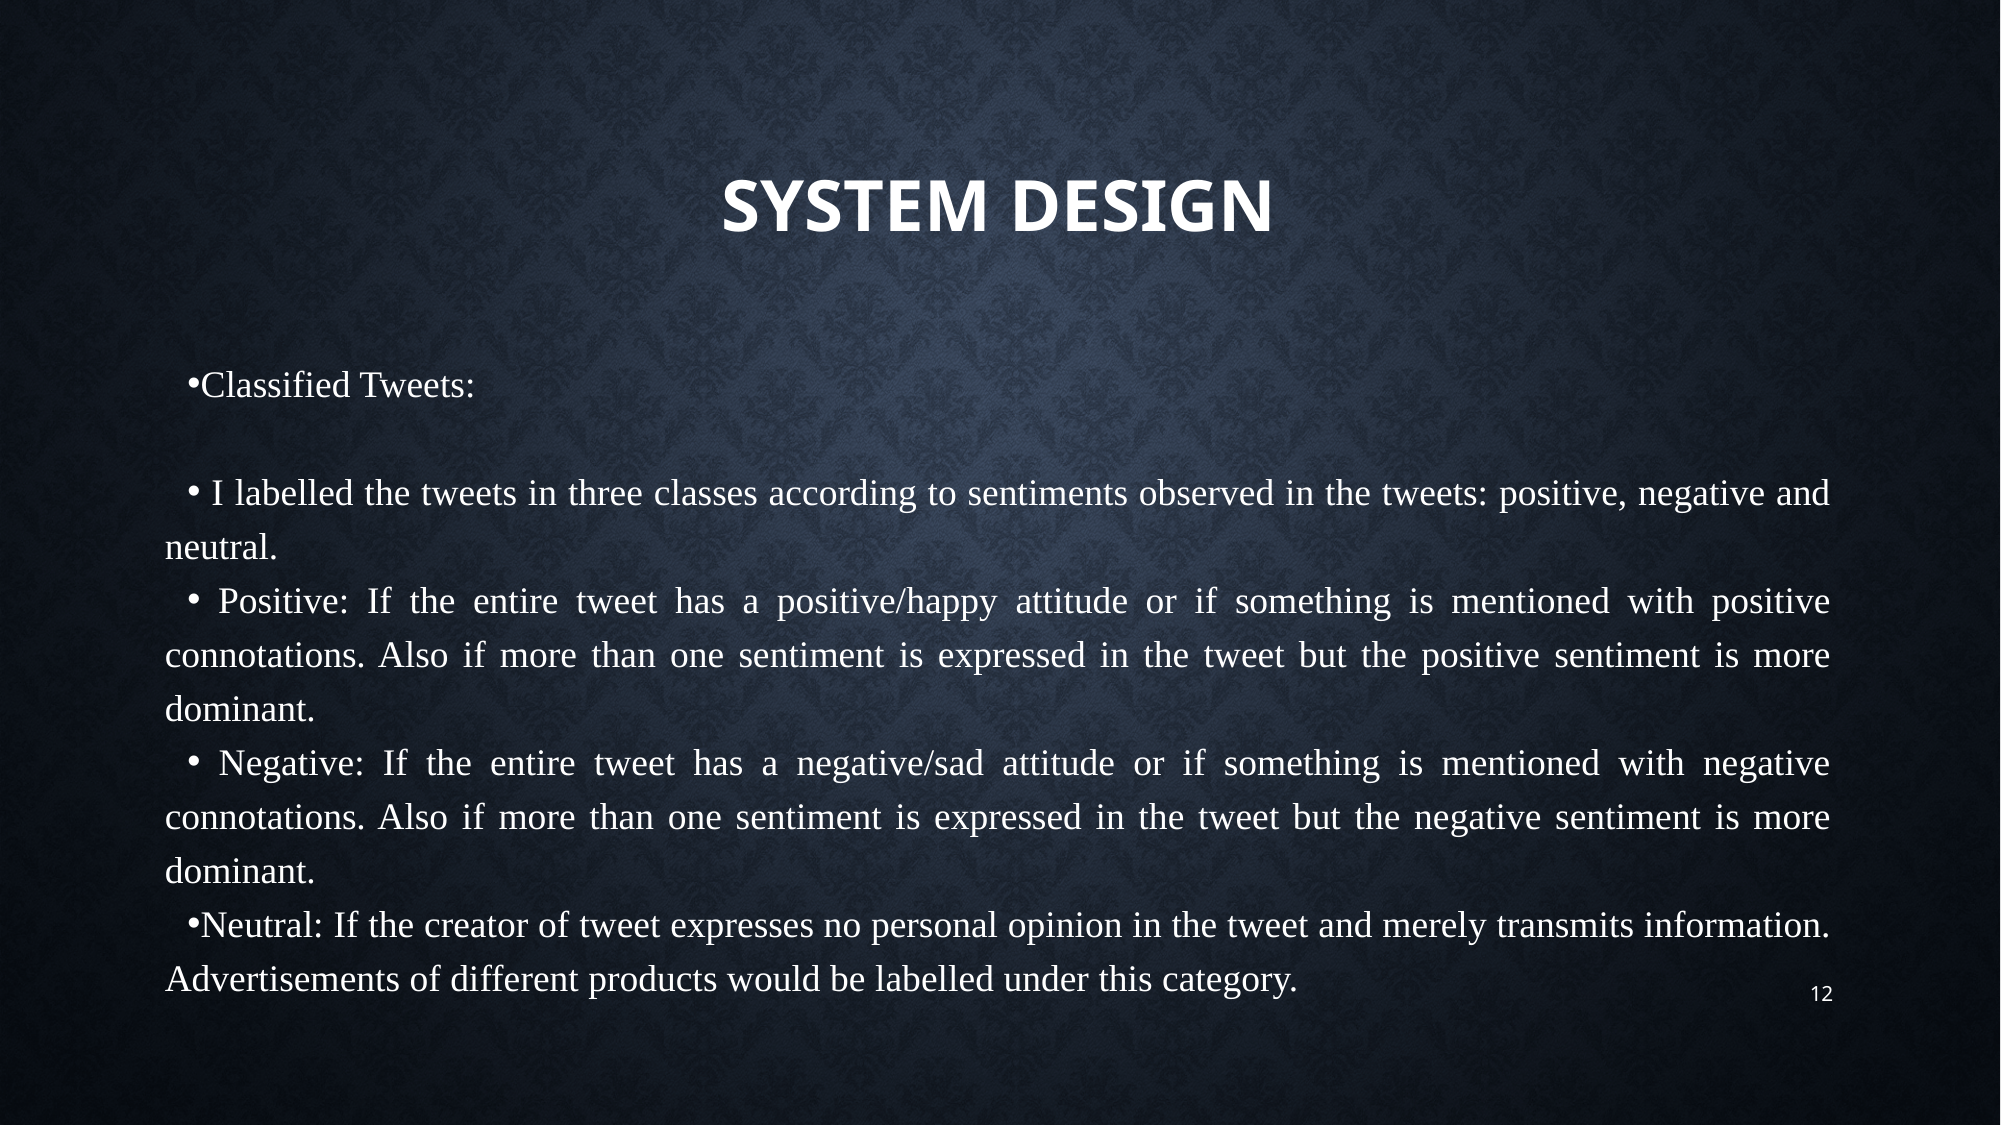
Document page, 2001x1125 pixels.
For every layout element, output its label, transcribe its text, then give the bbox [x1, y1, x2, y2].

list Classified Tweets: I labelled the tweets in three classes according to sentiments observed in the tweets: positive, negative and neutral. Positive: If the entire tweet has a positive/happy attitude or if something is mentioned with positive connotations. Also if more than one sentiment is expressed in the tweet but the positive sentiment is more dominant. Negative: If the entire tweet has a negative/sad attitude or if something is mentioned with negative connotations. Also if more than one sentiment is expressed in the tweet but the negative sentiment is more dominant. Neutral: If the creator of tweet expresses no personal opinion in the tweet and merely transmits information. Advertisements of different products would be labelled under this category. [149, 343, 1849, 1025]
slide_number 12 [1724, 965, 1849, 1025]
title System design [149, 99, 1849, 318]
